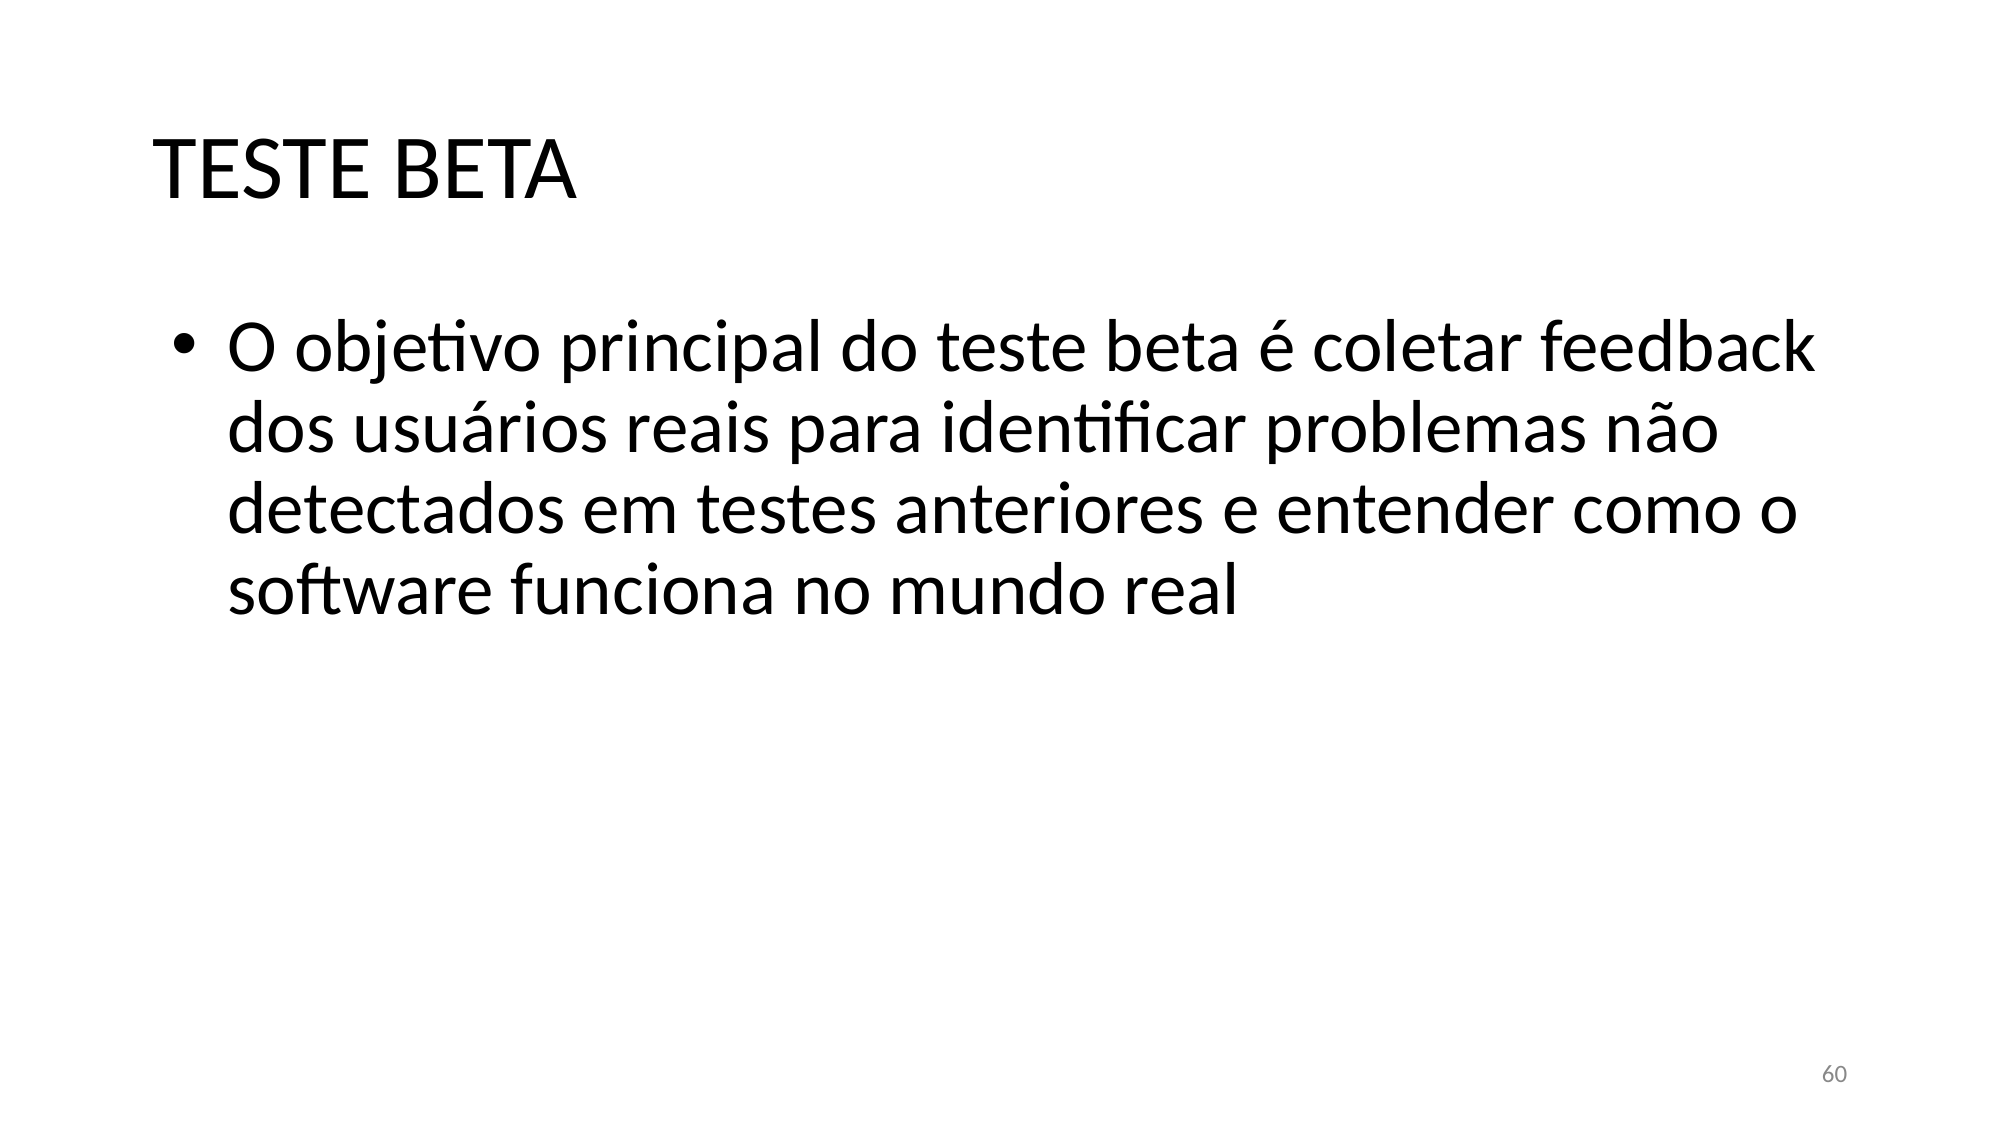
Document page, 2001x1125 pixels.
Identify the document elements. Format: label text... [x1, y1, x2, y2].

list O objetivo principal do teste beta é coletar feedback dos usuários reais para identificar problemas não detectados em testes anteriores e entender como o software funciona no mundo real [137, 299, 1863, 1014]
slide_number 60 [1412, 1042, 1863, 1103]
title TESTE BETA [137, 59, 1863, 278]
